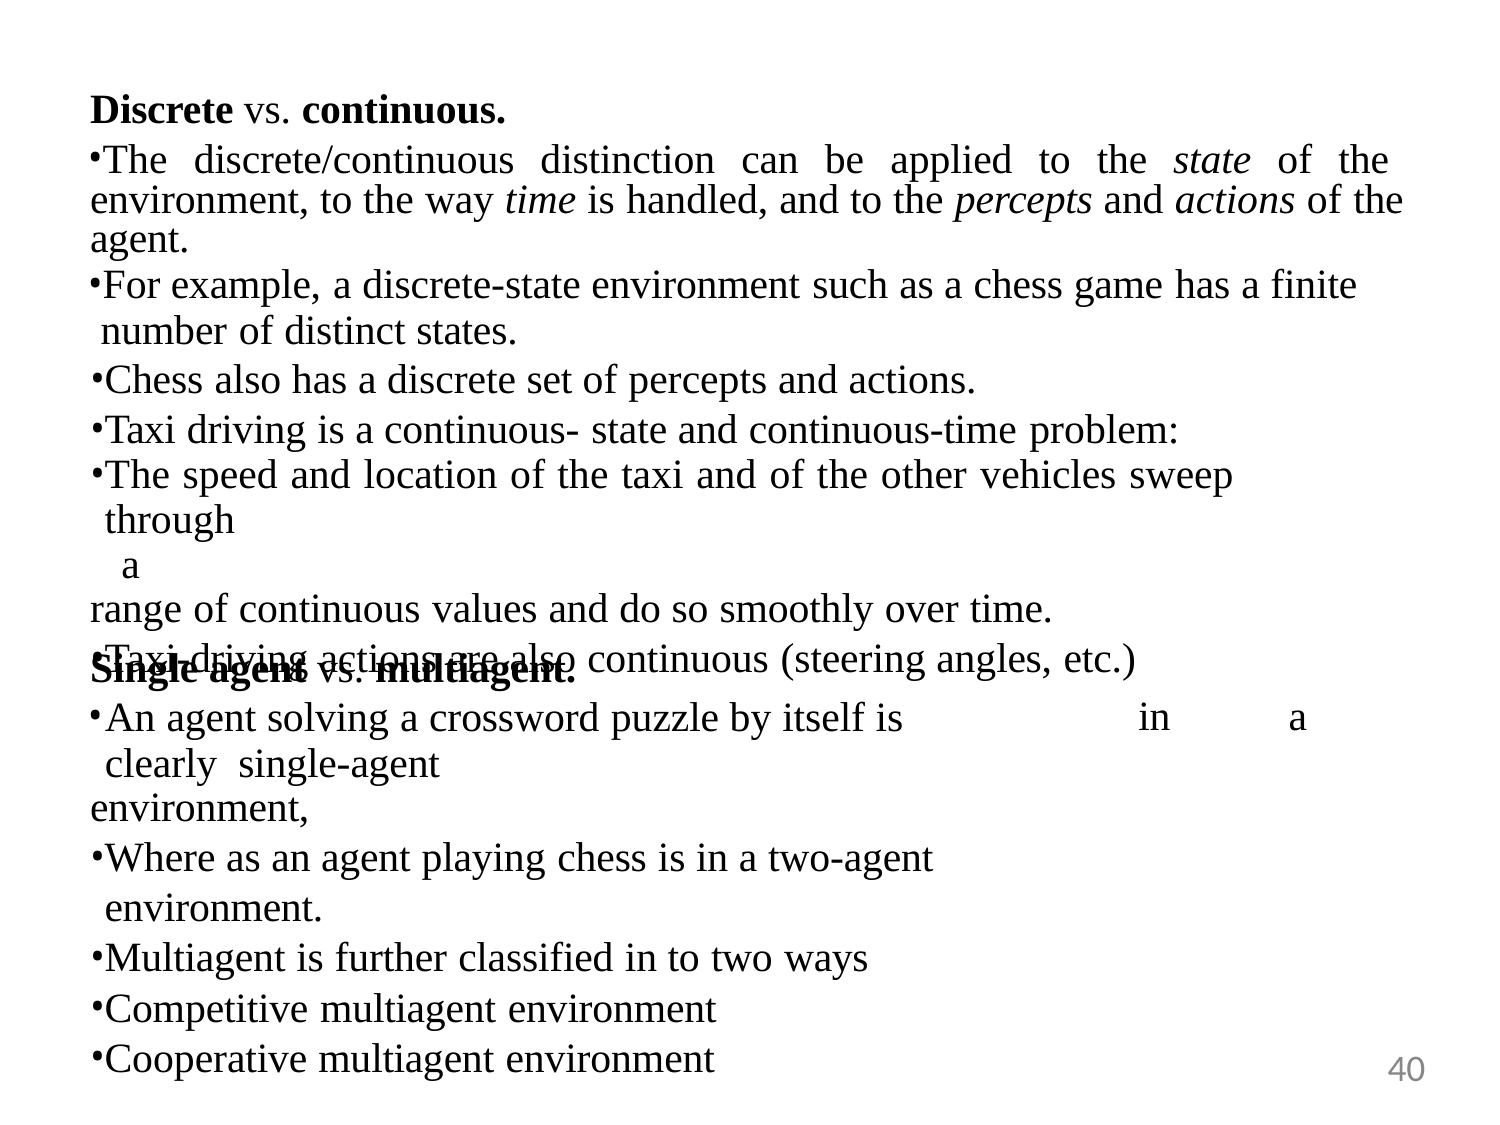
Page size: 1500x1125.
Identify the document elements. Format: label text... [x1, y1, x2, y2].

text_box a [1286, 686, 1309, 739]
text_box Where as an agent playing chess is in a two-agent environment. Multiagent is further classified in to two ways Competitive multiagent environment Cooperative multiagent environment [87, 828, 1165, 1081]
text_box in [1136, 686, 1173, 739]
text_box Single agent vs. multiagent. An agent solving a crossword puzzle by itself is clearly single-agent environment, [87, 640, 1027, 828]
slide_number 40 [1381, 1051, 1432, 1125]
text_box Discrete vs. continuous. The discrete/continuous distinction can be applied to the state of the environment, to the way time is handled, and to the percepts and actions of the agent. For example, a discrete-state environment such as a chess game has a finite number of distinct states. Chess also has a discrete set of percepts and actions. Taxi driving is a continuous- state and continuous-time problem: The speed and location of the taxi and of the other vehicles sweep through a range of continuous values and do so smoothly over time. Taxi-driving actions are also continuous (steering angles, etc.) [87, 79, 1416, 682]
